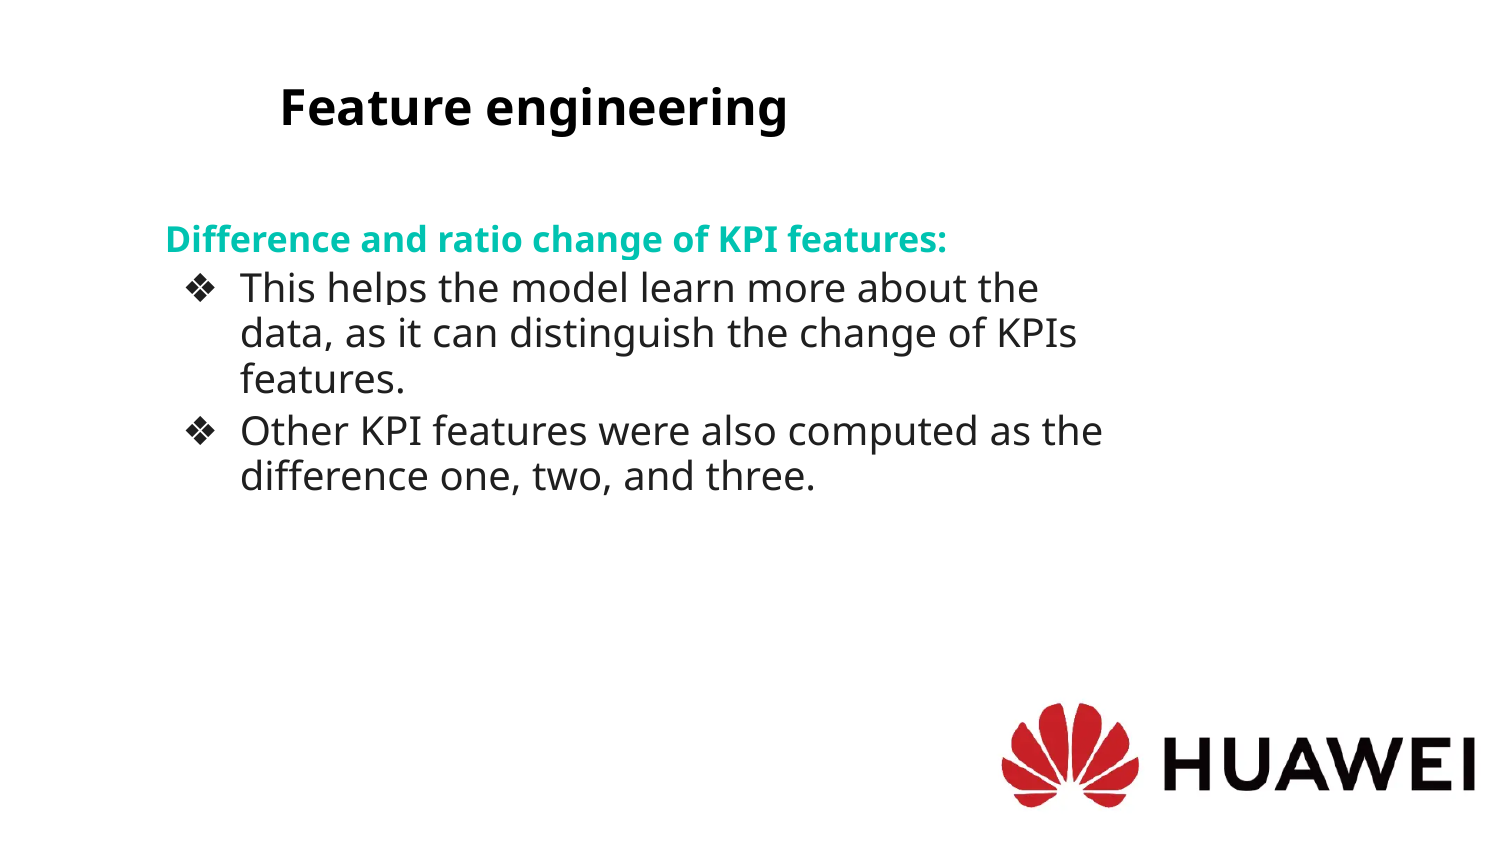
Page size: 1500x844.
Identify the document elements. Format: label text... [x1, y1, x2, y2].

subtitle Difference and ratio change of KPI features: This helps the model learn more about the data, as it can distinguish the change of KPIs features. Other KPI features were also computed as the difference one, two, and three. [149, 201, 1123, 685]
picture [981, 684, 1500, 844]
text_box Feature engineering [264, 60, 919, 151]
